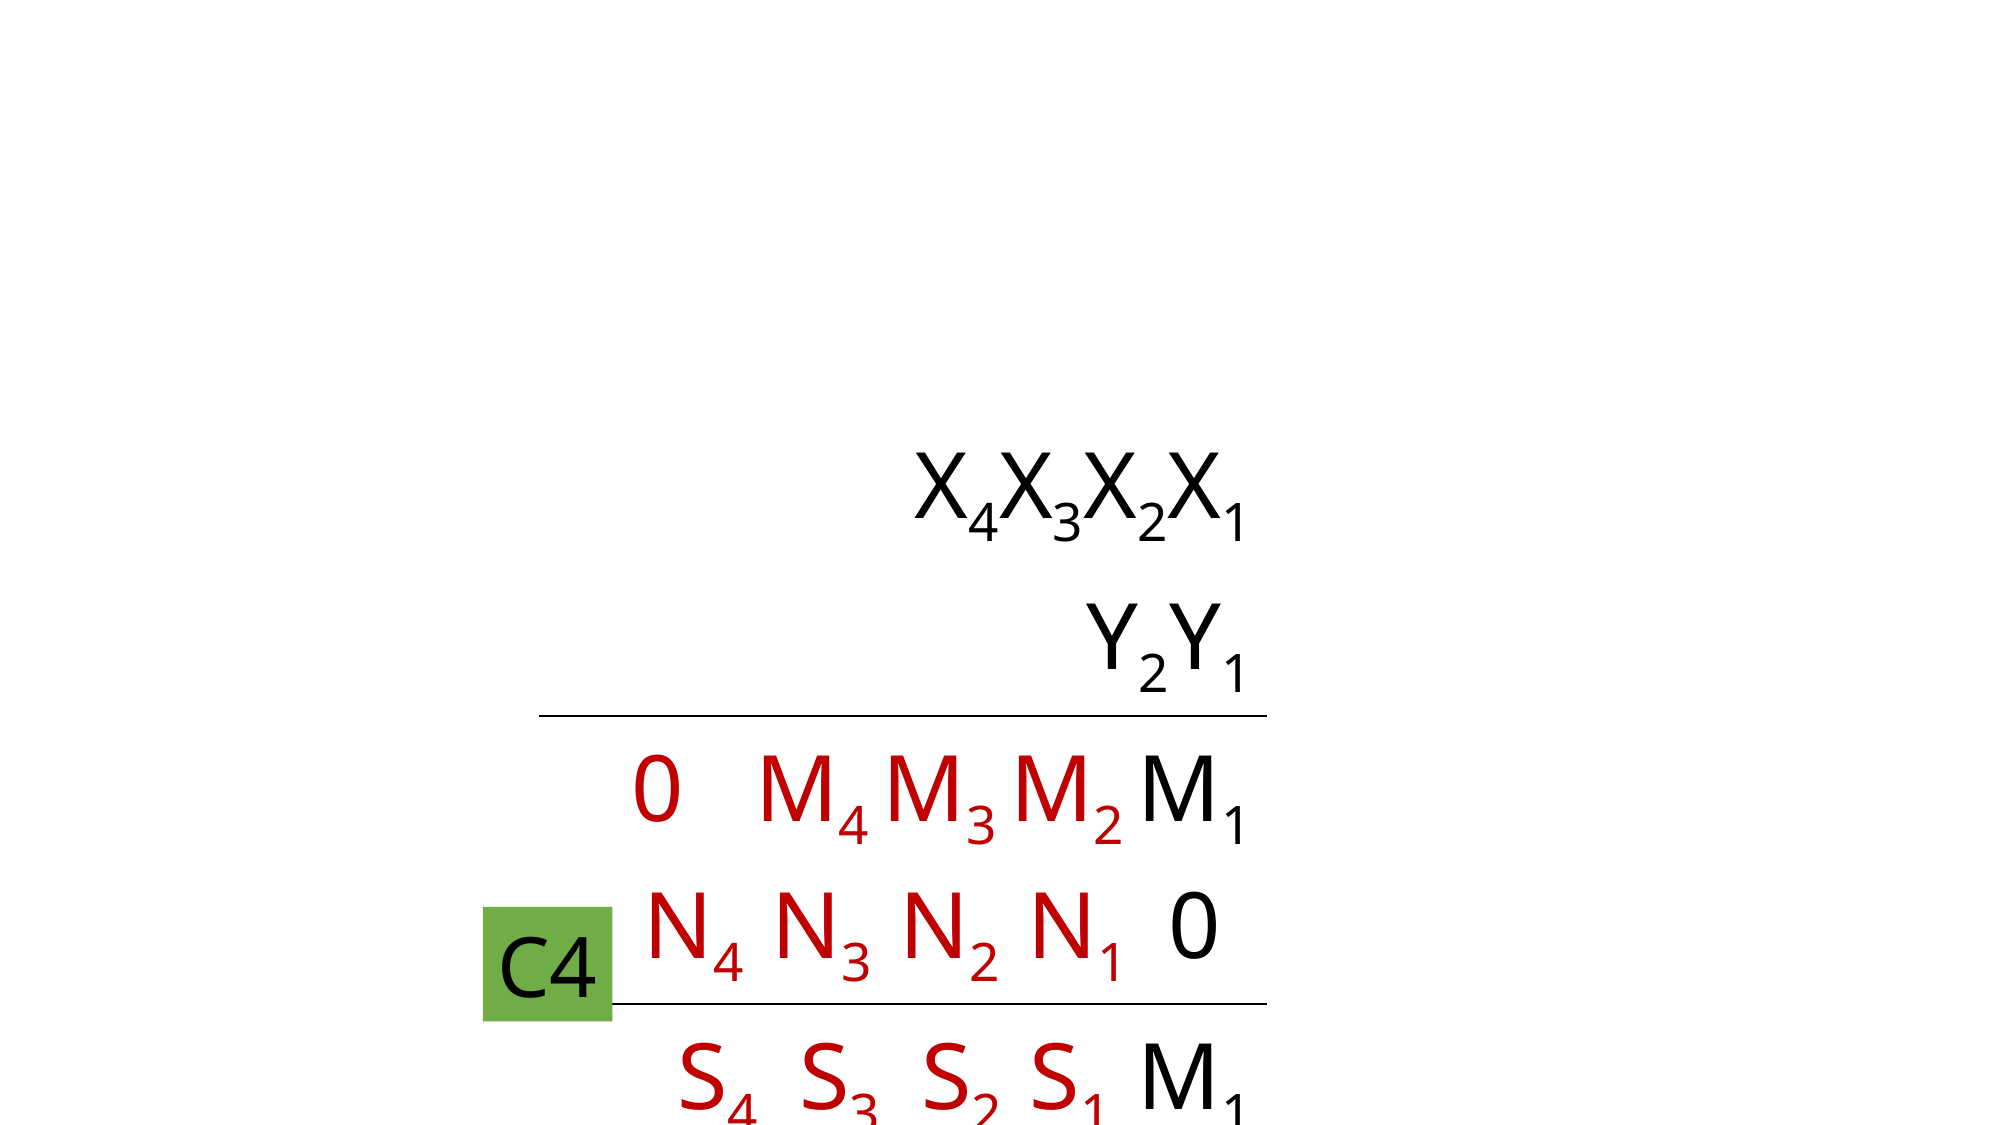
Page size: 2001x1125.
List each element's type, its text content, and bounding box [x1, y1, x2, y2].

text_box C4 [482, 906, 613, 1022]
